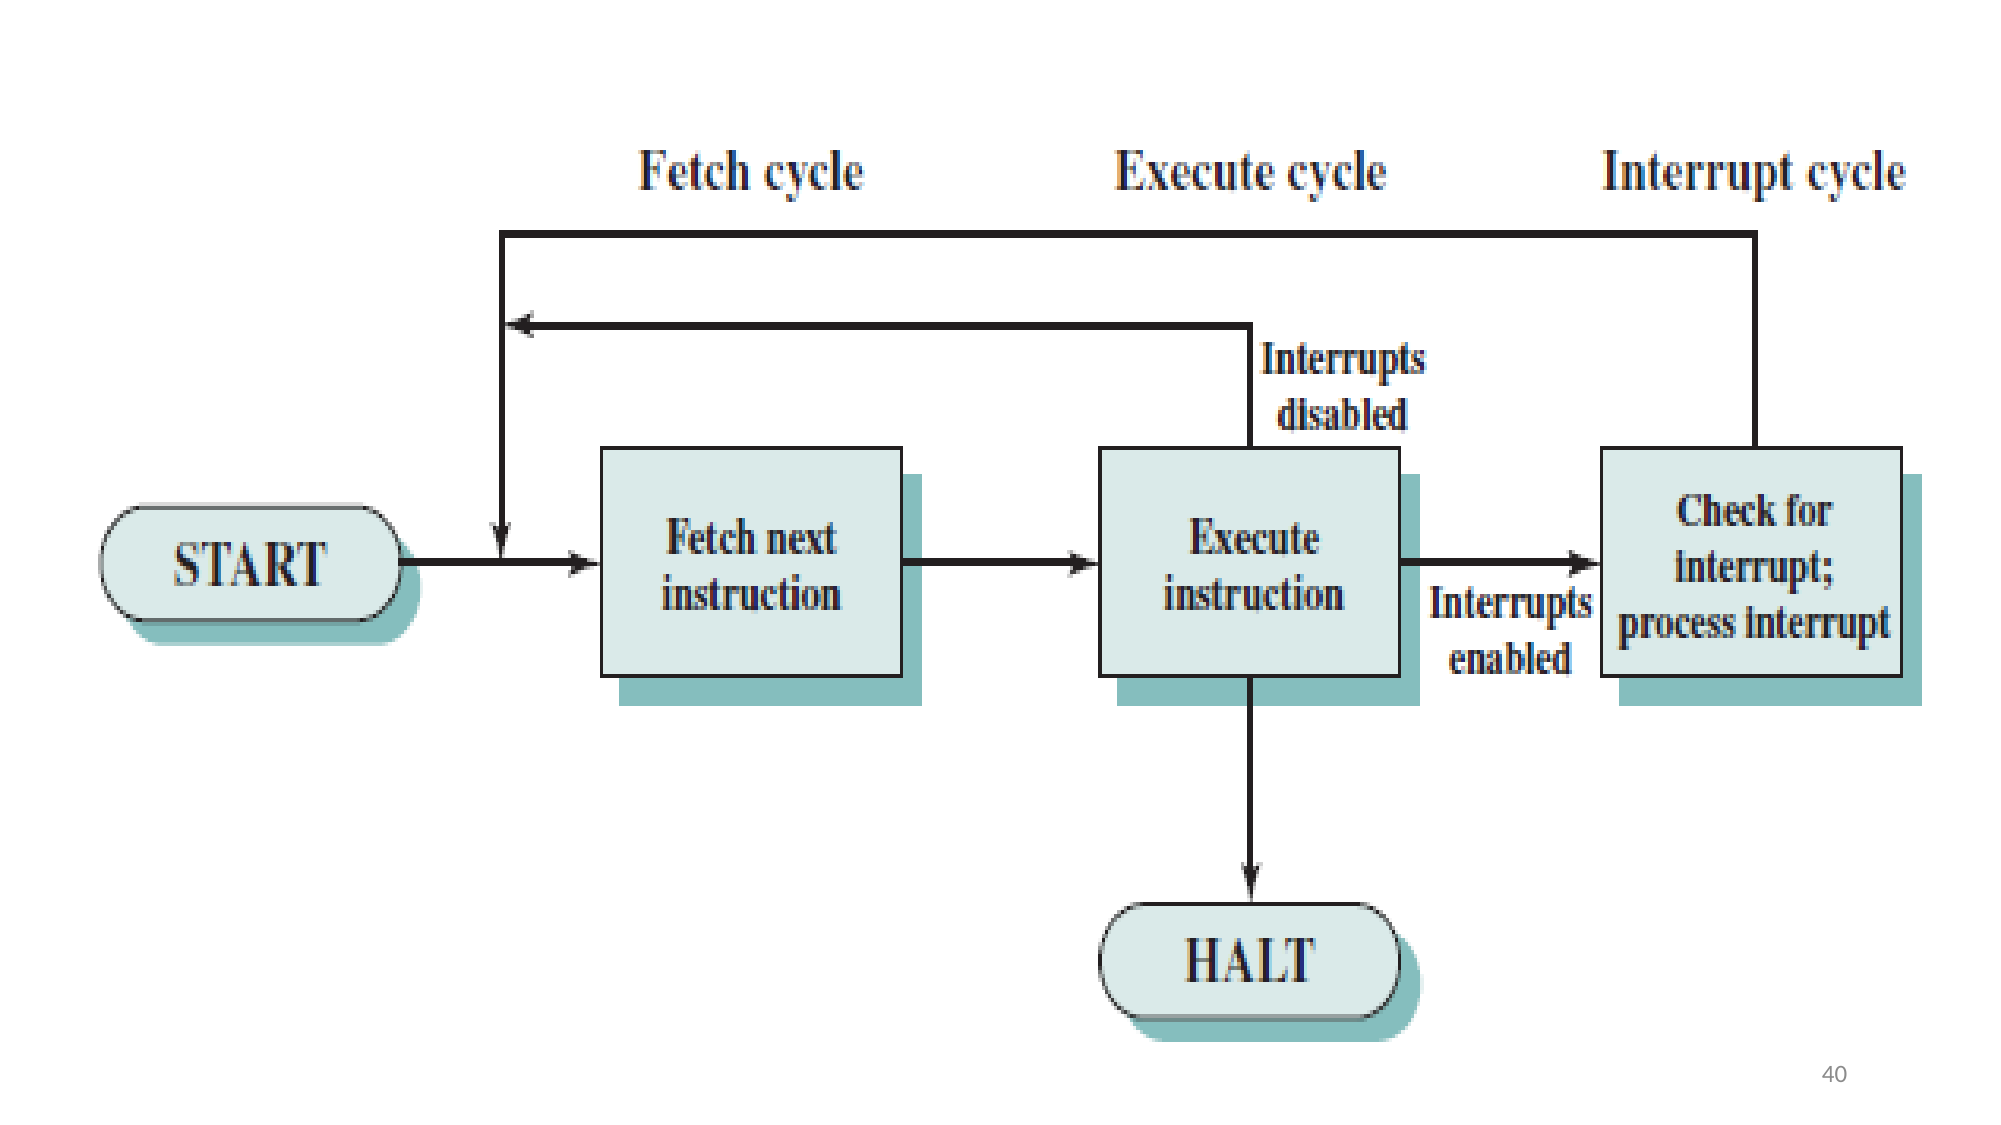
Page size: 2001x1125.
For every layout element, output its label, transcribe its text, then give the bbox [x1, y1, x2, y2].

picture [48, 141, 1948, 1050]
slide_number 40 [1412, 1050, 1863, 1103]
